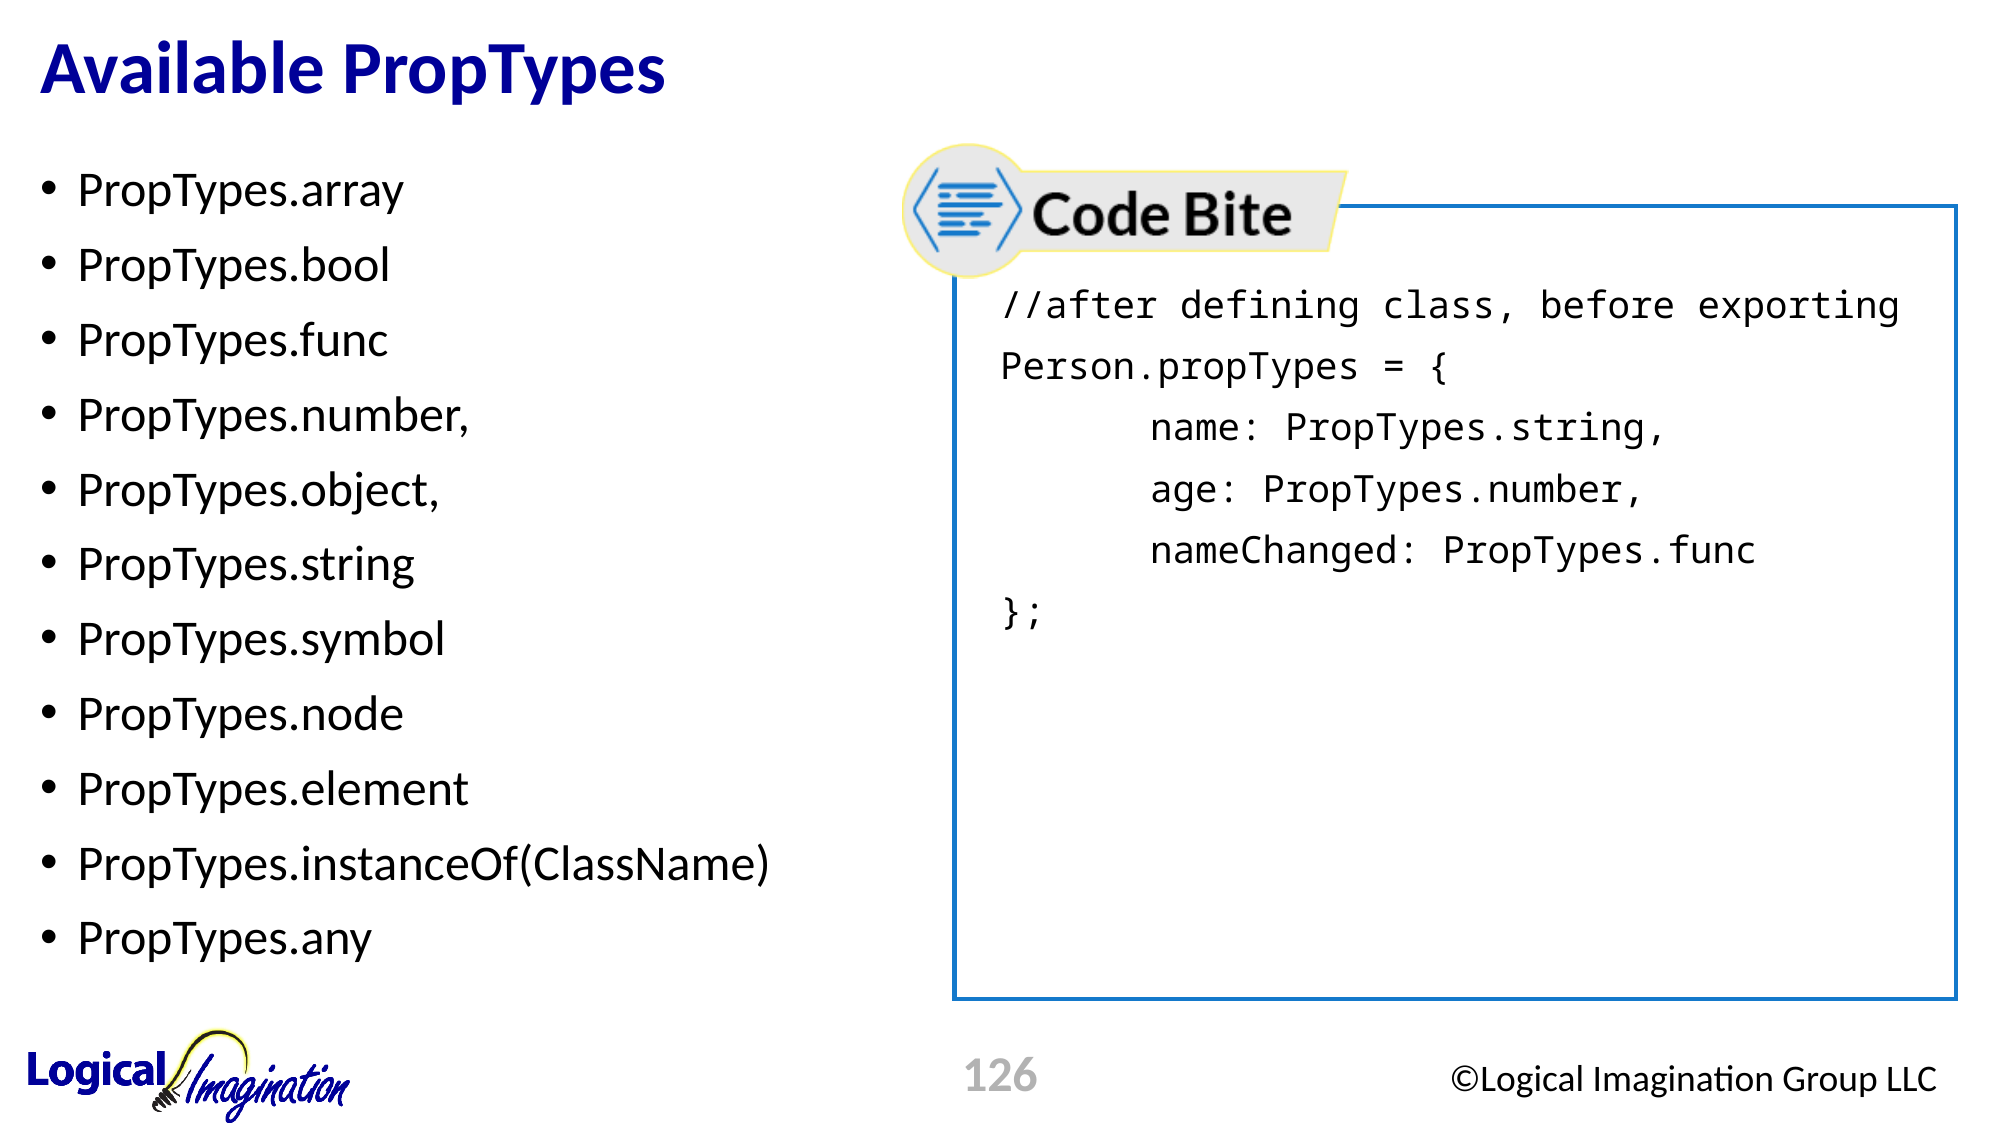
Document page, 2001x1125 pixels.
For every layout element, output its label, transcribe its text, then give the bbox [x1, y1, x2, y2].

list //after defining class, before exporting Person.propTypes = { name: PropTypes.string, age: PropTypes.number, nameChanged: PropTypes.func }; [984, 277, 1931, 983]
list PropTypes.array PropTypes.bool PropTypes.func PropTypes.number, PropTypes.object, PropTypes.string PropTypes.symbol PropTypes.node PropTypes.element PropTypes.instanceOf(ClassName) PropTypes.any [24, 155, 904, 1000]
picture [25, 1025, 350, 1125]
slide_number 126 [902, 1035, 1098, 1108]
picture [902, 143, 1349, 279]
title Available PropTypes [25, 21, 1957, 130]
